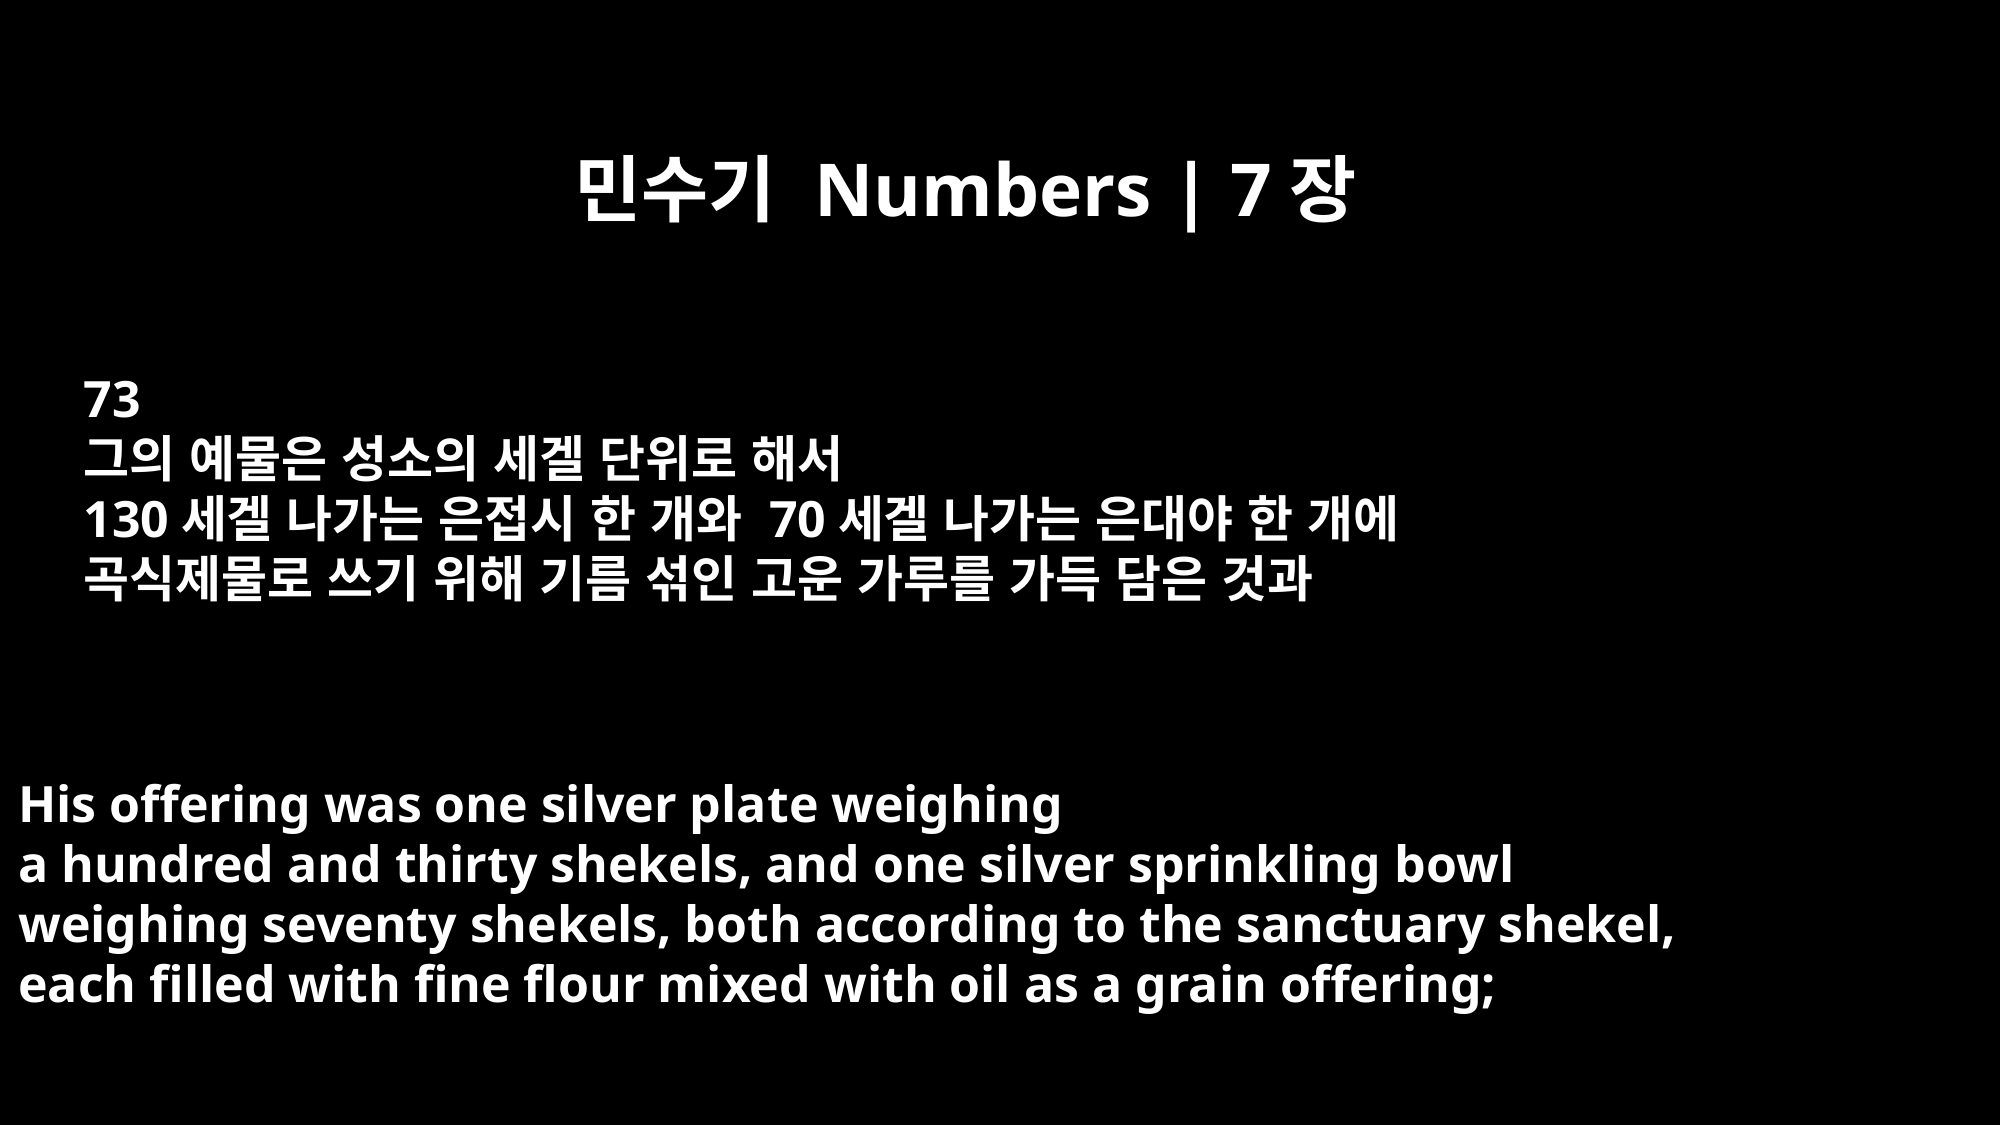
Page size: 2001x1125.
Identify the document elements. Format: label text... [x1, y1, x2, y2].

text_box 민수기 Numbers | 7장 [559, 136, 1373, 239]
text_box His offering was one silver plate weighing a hundred and thirty shekels, and one silver sprinkling bowl weighing seventy shekels, both according to the sanctuary shekel, each filled with fine flour mixed with oil as a grain offering; [3, 764, 1692, 1020]
text_box 73 그의 예물은 성소의 세겔 단위로 해서 130세겔 나가는 은접시 한 개와 70세겔 나가는 은대야 한 개에 곡식제물로 쓰기 위해 기름 섞인 고운 가루를 가득 담은 것과 [68, 359, 1416, 615]
